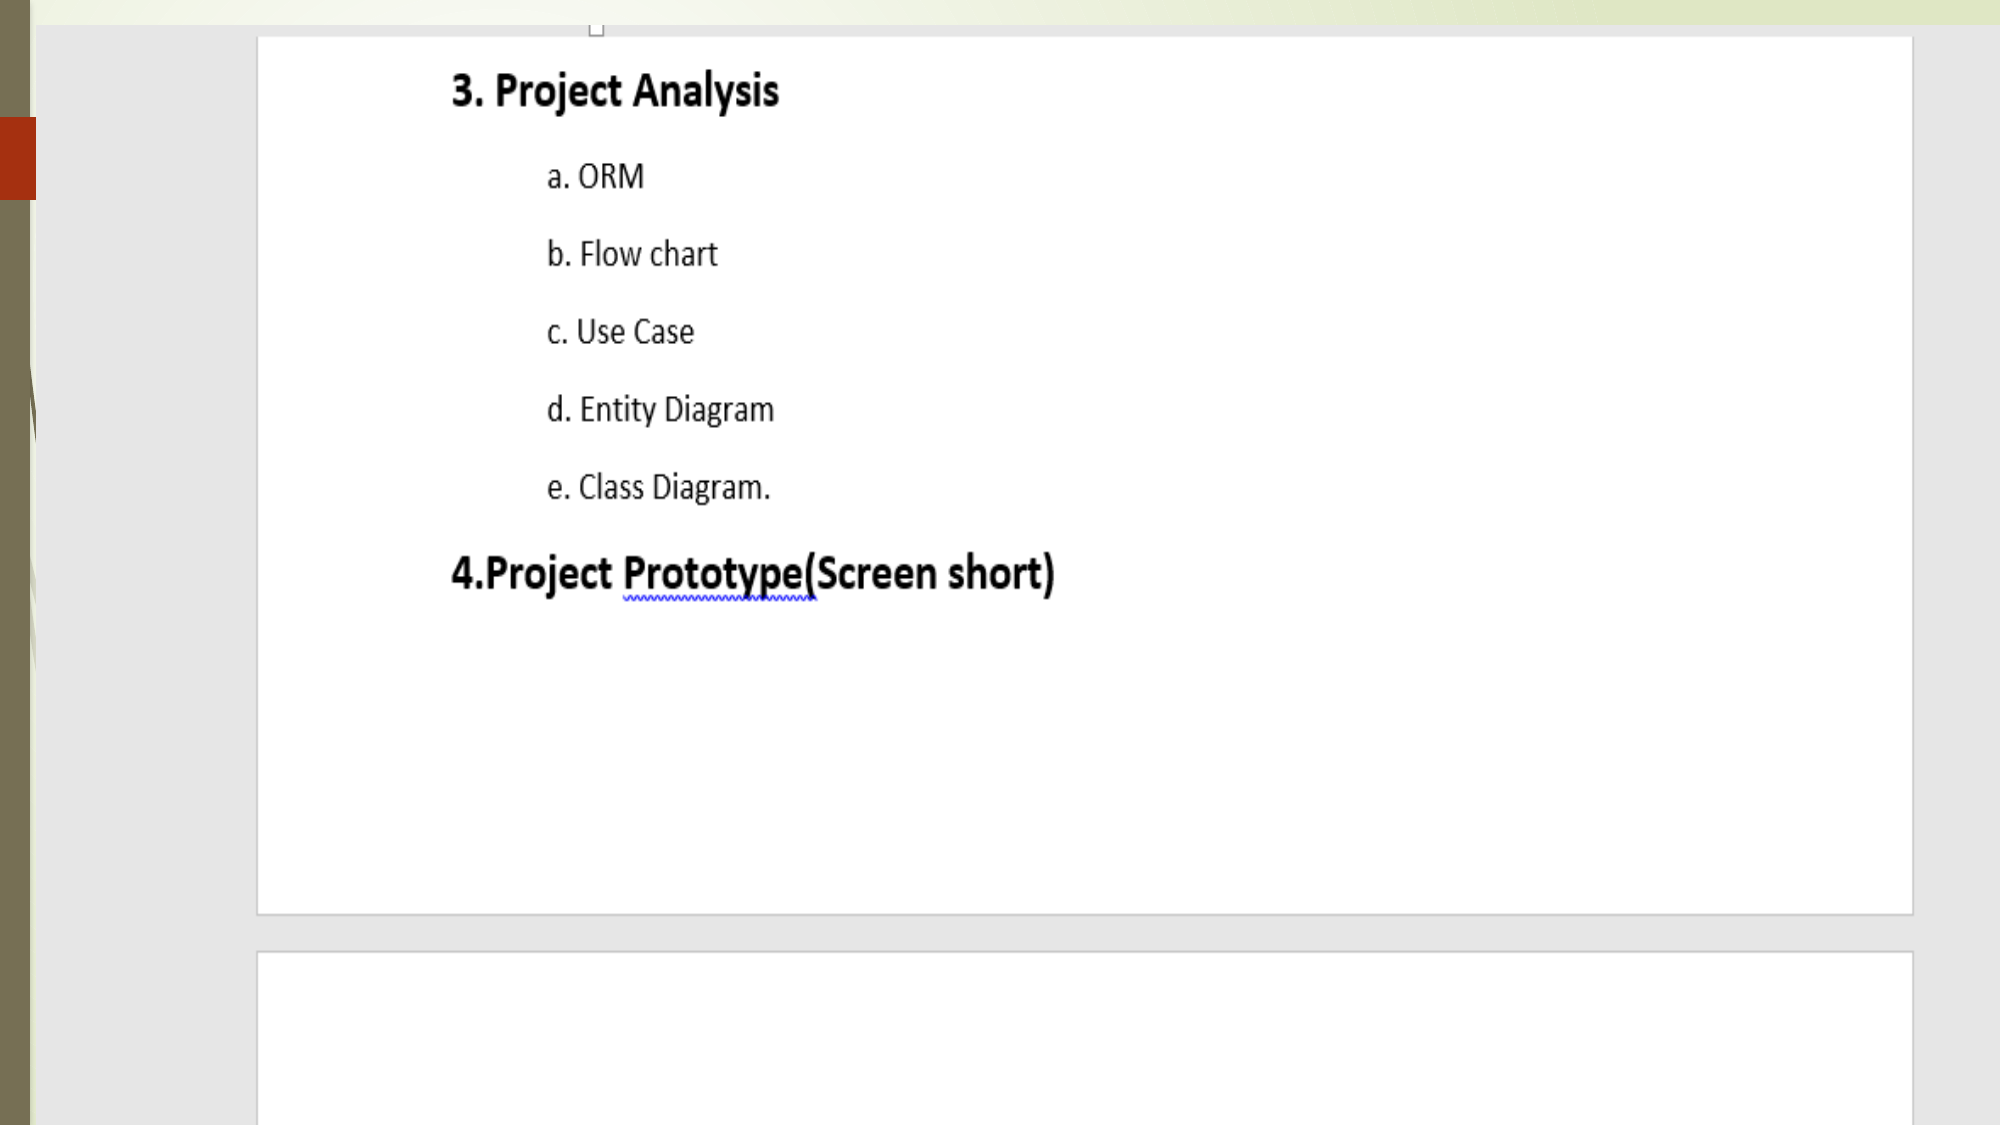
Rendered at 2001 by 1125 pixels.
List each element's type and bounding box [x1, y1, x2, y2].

list [36, 25, 2000, 1125]
